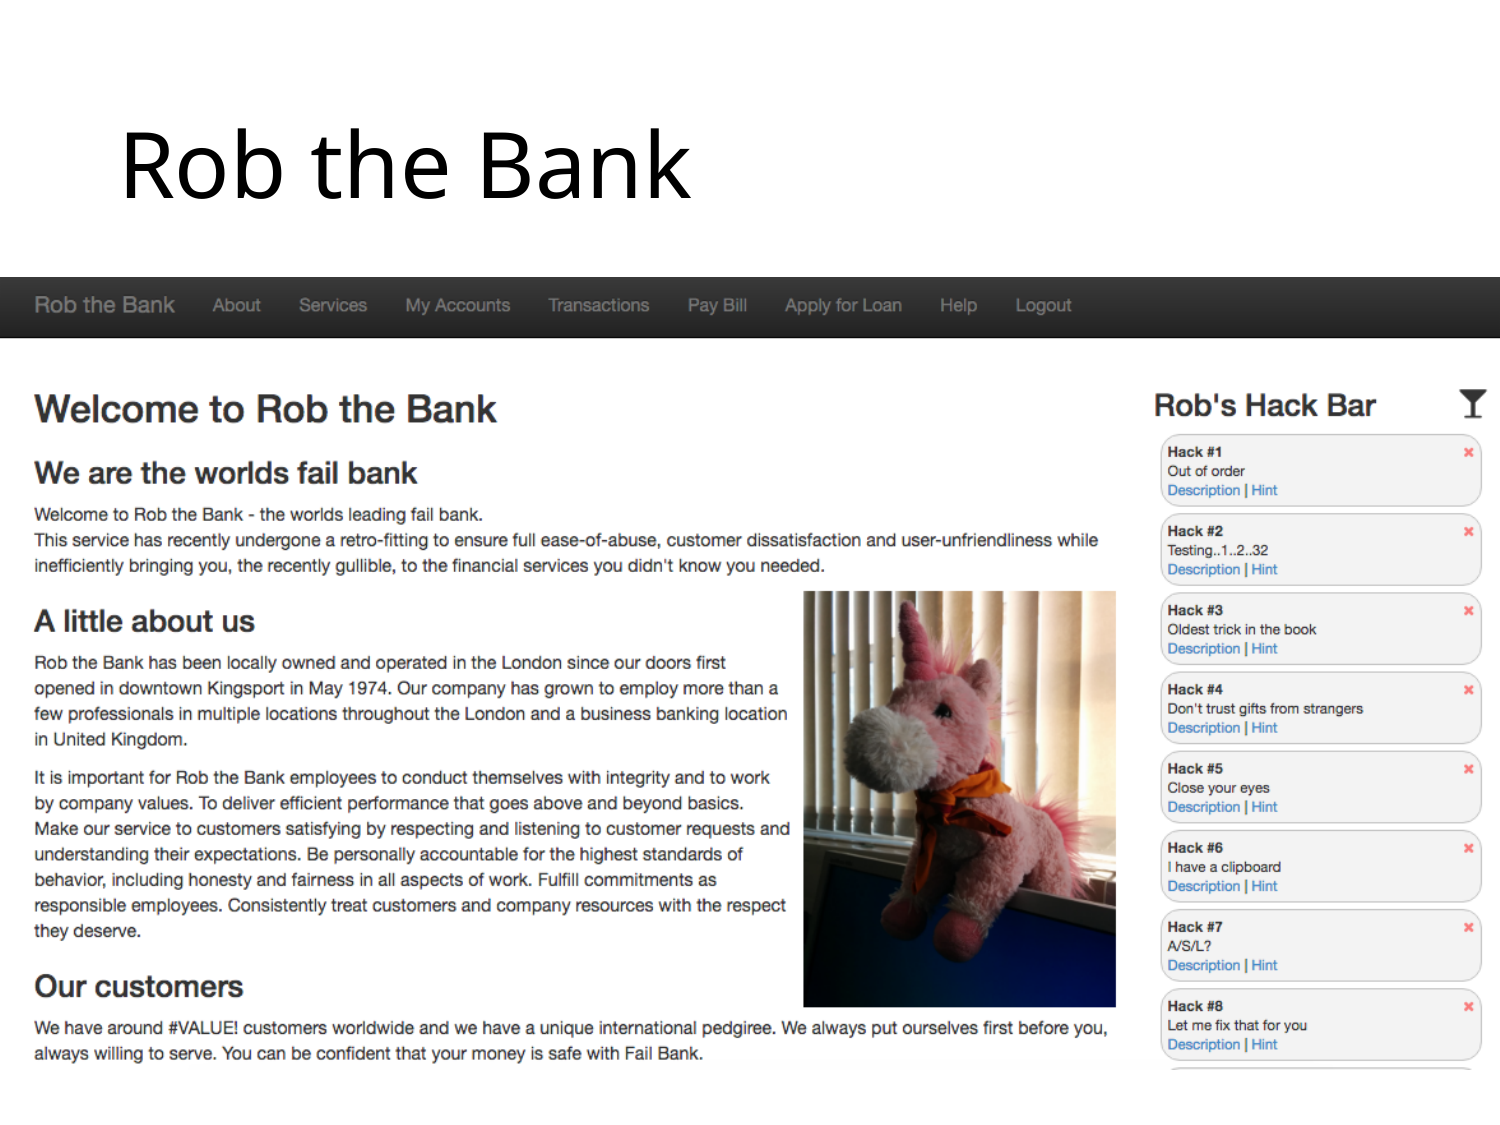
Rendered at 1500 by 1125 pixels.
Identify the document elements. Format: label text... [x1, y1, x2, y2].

picture [0, 277, 1500, 1070]
title Rob the Bank [103, 59, 1397, 277]
